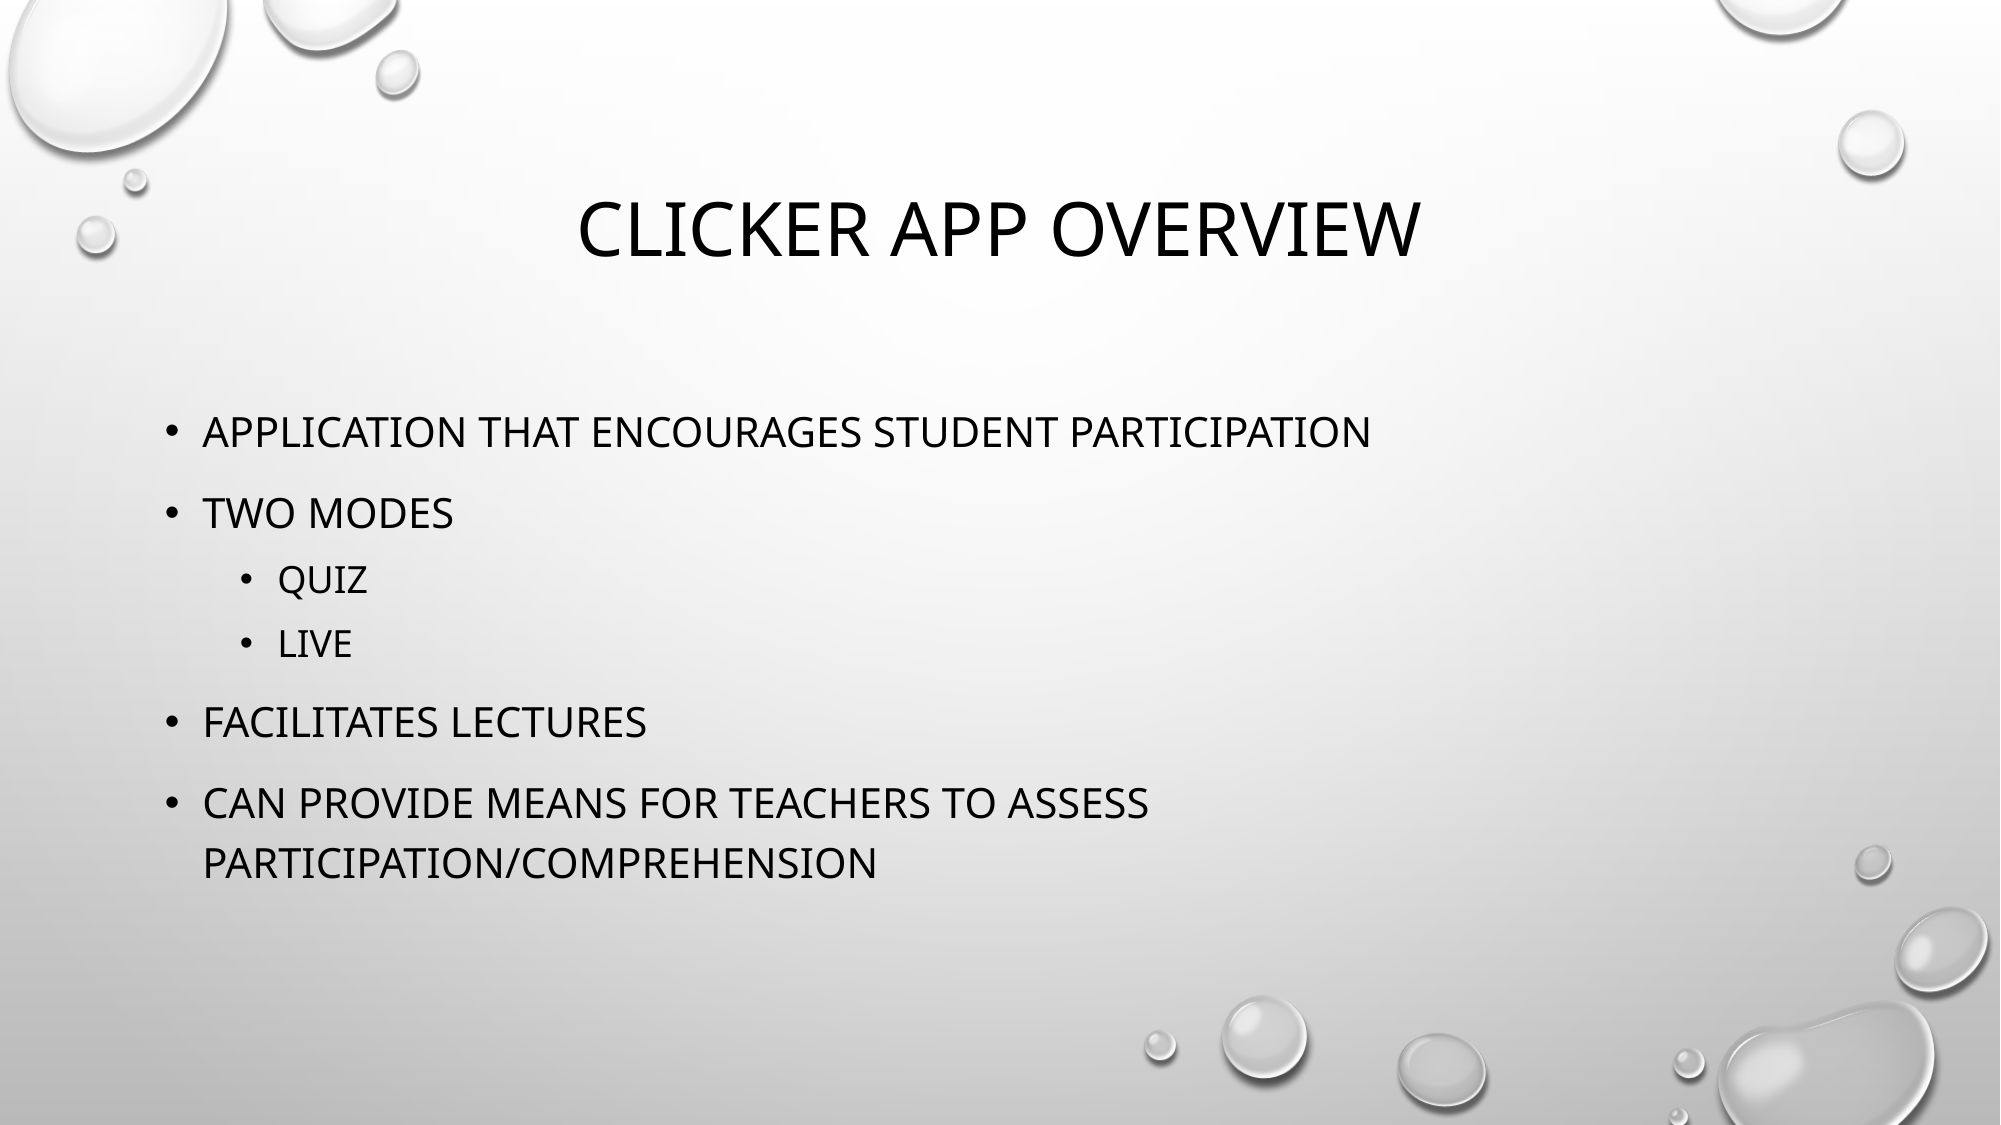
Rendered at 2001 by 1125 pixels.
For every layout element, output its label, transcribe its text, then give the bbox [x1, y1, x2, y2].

list Application that encourages student participation Two modes Quiz Live Facilitates lectures Can provide means for teachers to assess participation/comprehension [149, 388, 1850, 950]
title Clicker app overview [149, 101, 1851, 364]
picture [0, 0, 2000, 1125]
